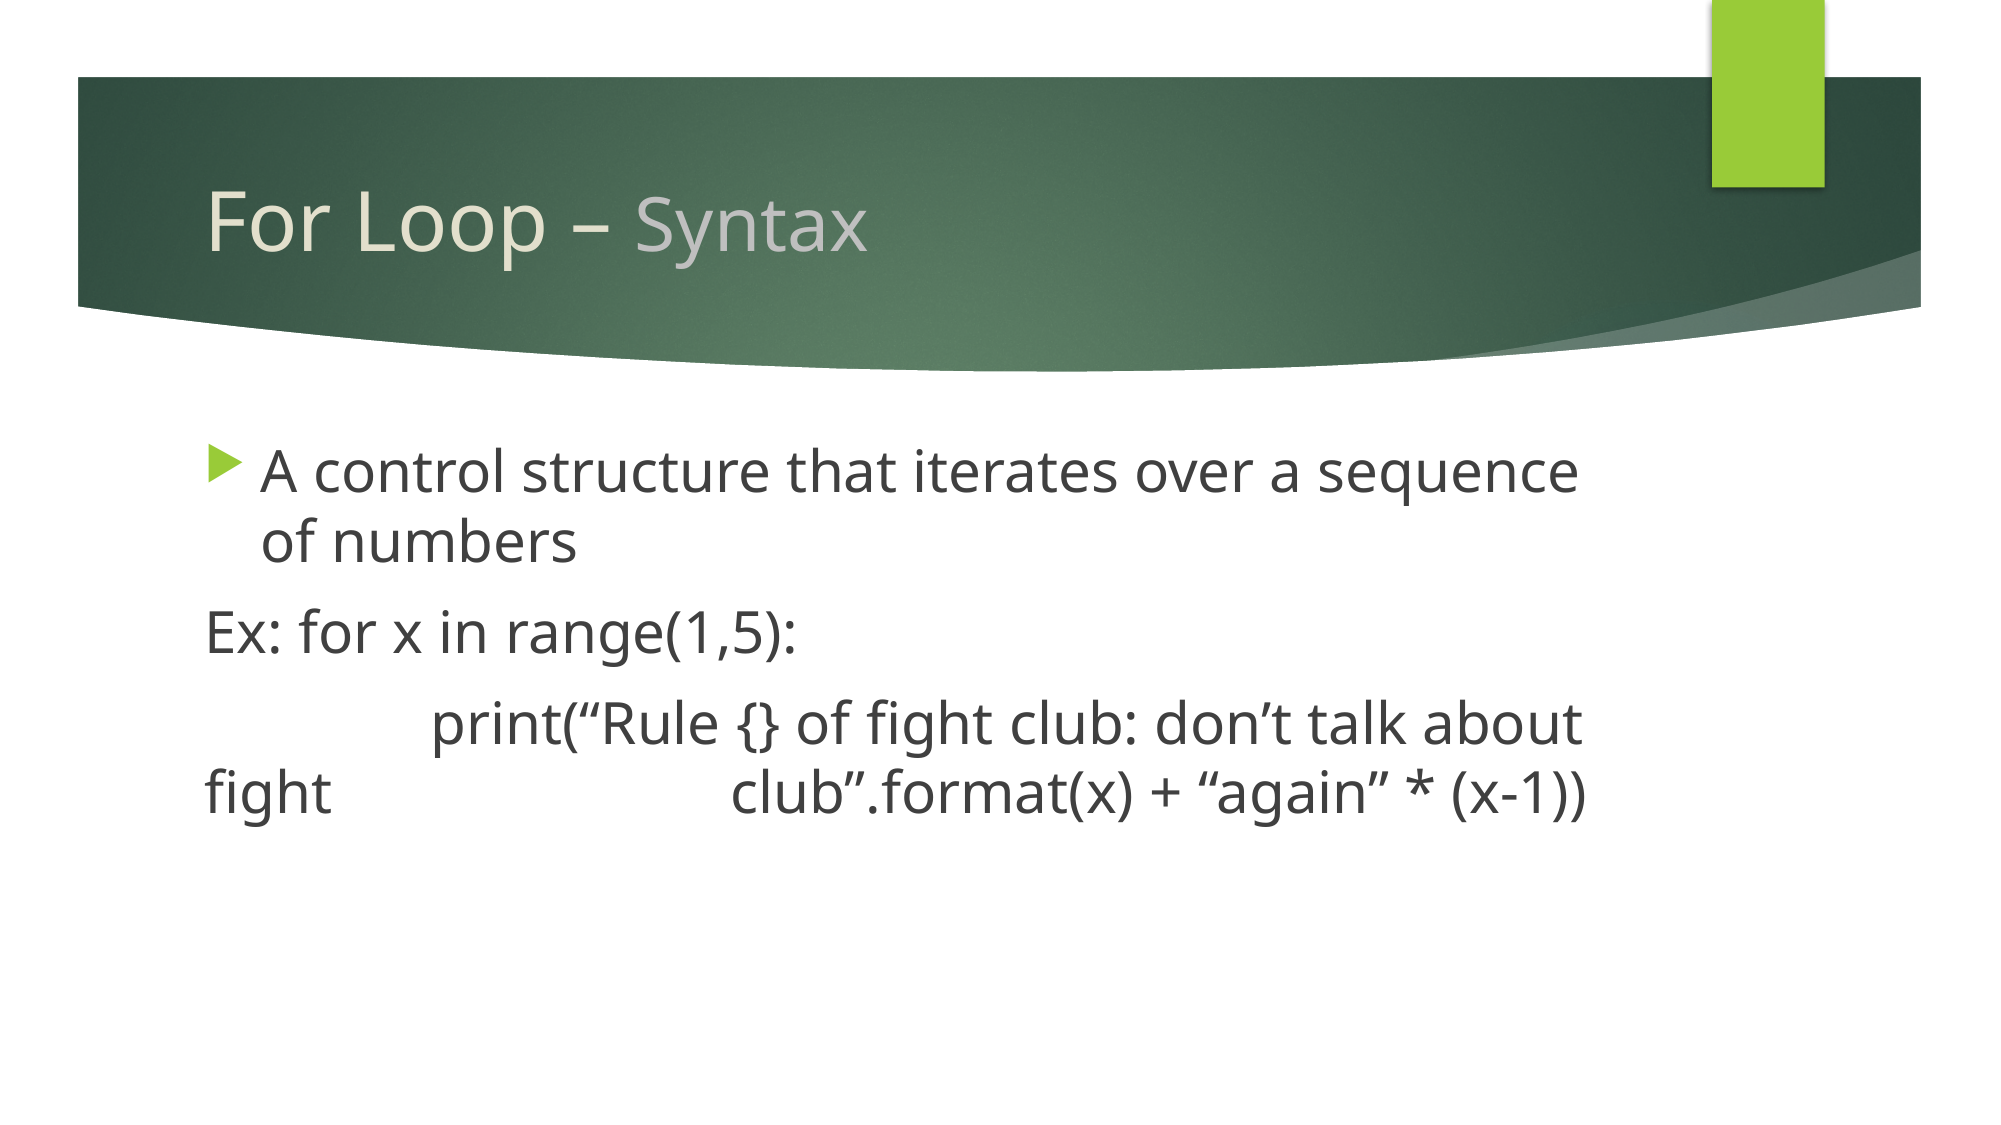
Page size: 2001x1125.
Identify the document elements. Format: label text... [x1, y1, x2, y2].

title For Loop – Syntax [189, 159, 1638, 276]
list A control structure that iterates over a sequence of numbers Ex: for x in range(1,5): print(“Rule {} of fight club: don’t talk about fight club”.format(x) + “again” * (x-1)) [189, 427, 1638, 988]
